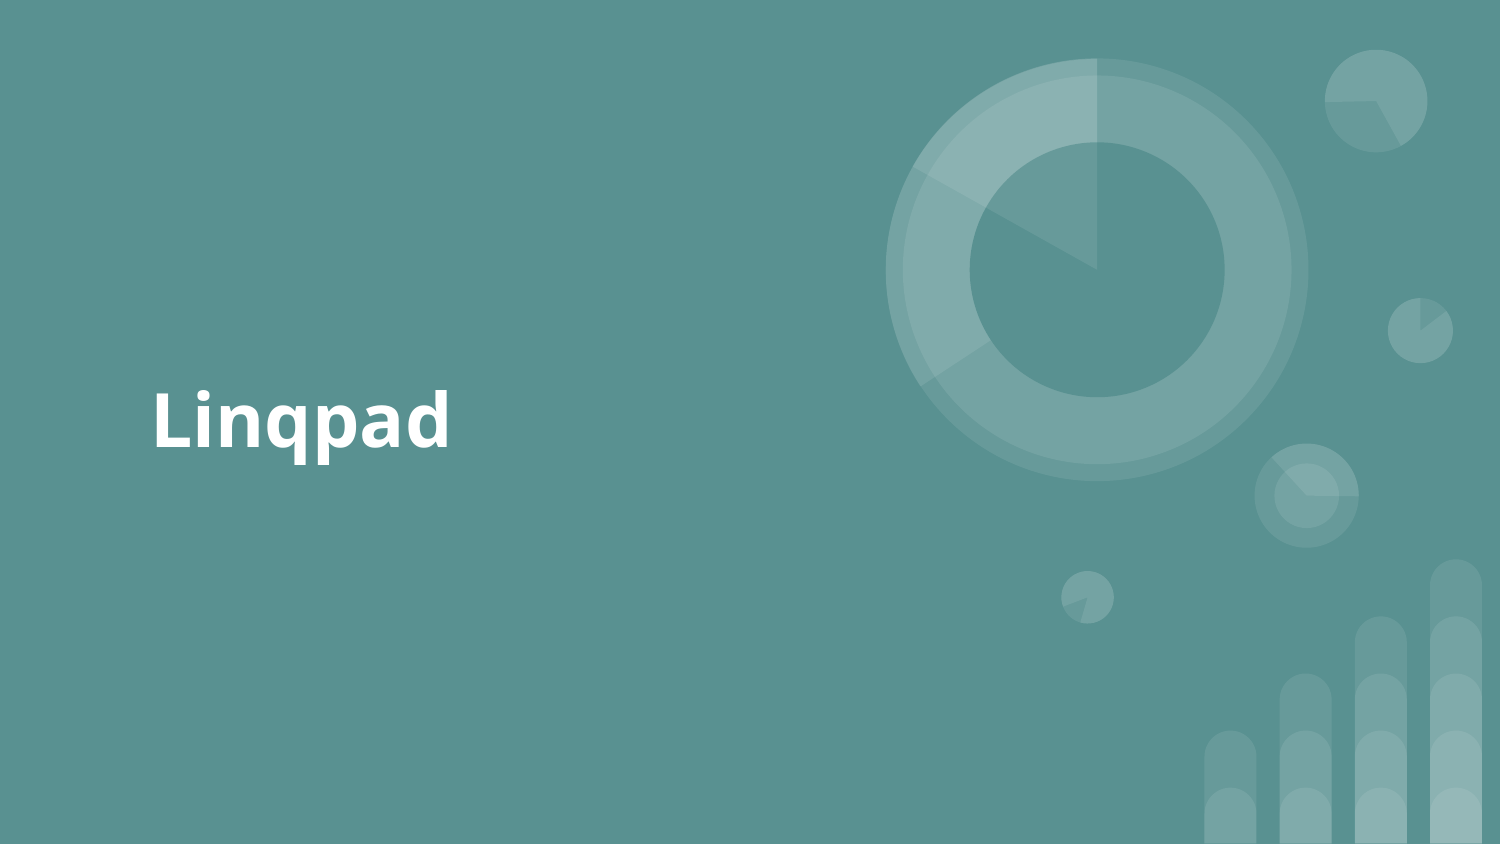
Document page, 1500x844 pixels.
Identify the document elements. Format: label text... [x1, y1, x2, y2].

title Linqpad [135, 264, 834, 572]
